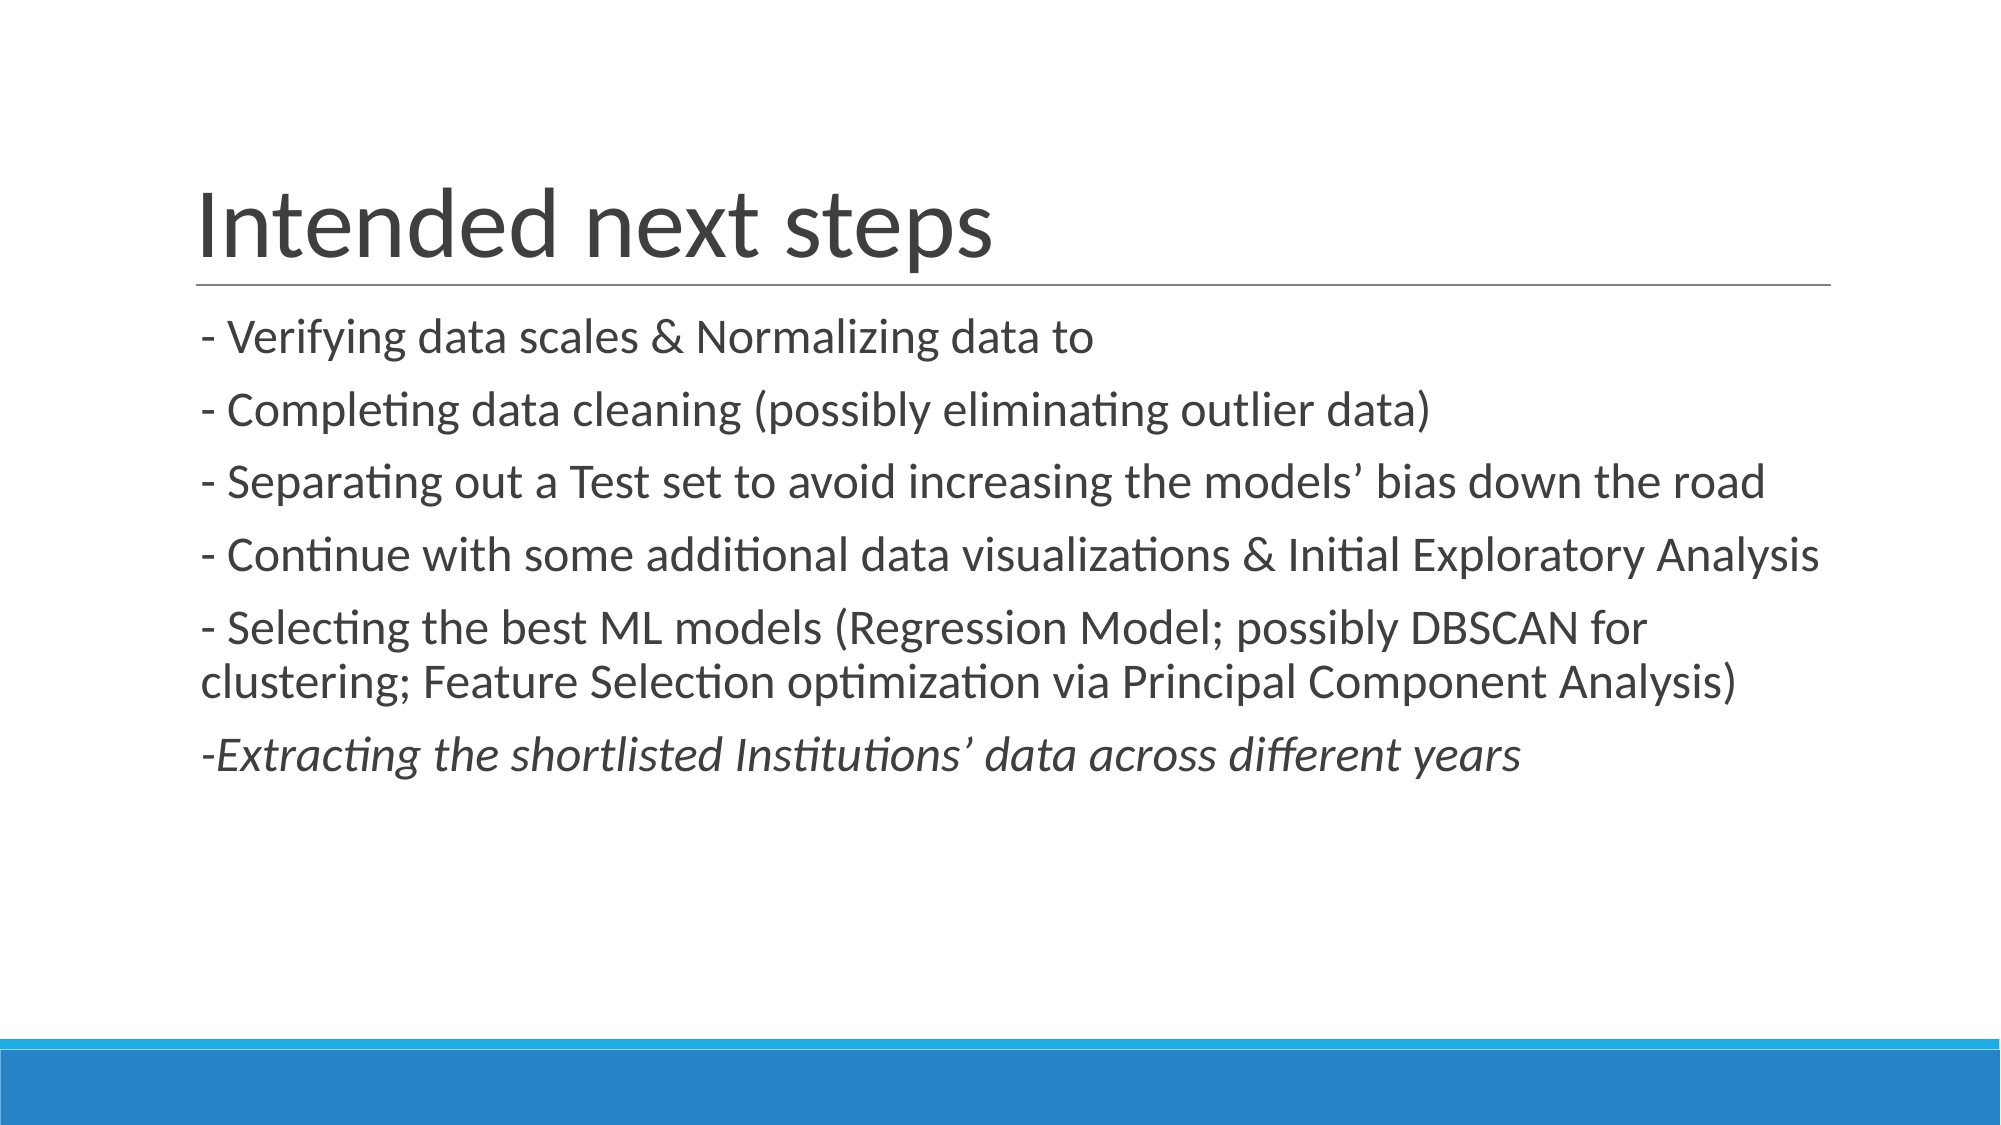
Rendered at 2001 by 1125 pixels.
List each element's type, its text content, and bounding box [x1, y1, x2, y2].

title Intended next steps [180, 47, 1830, 285]
list - Verifying data scales & Normalizing data to - Completing data cleaning (possibly eliminating outlier data) - Separating out a Test set to avoid increasing the models’ bias down the road - Continue with some additional data visualizations & Initial Exploratory Analysis - Selecting the best ML models (Regression Model; possibly DBSCAN for clustering; Feature Selection optimization via Principal Component Analysis) -Extracting the shortlisted Institutions’ data across different years [144, 302, 1830, 963]
